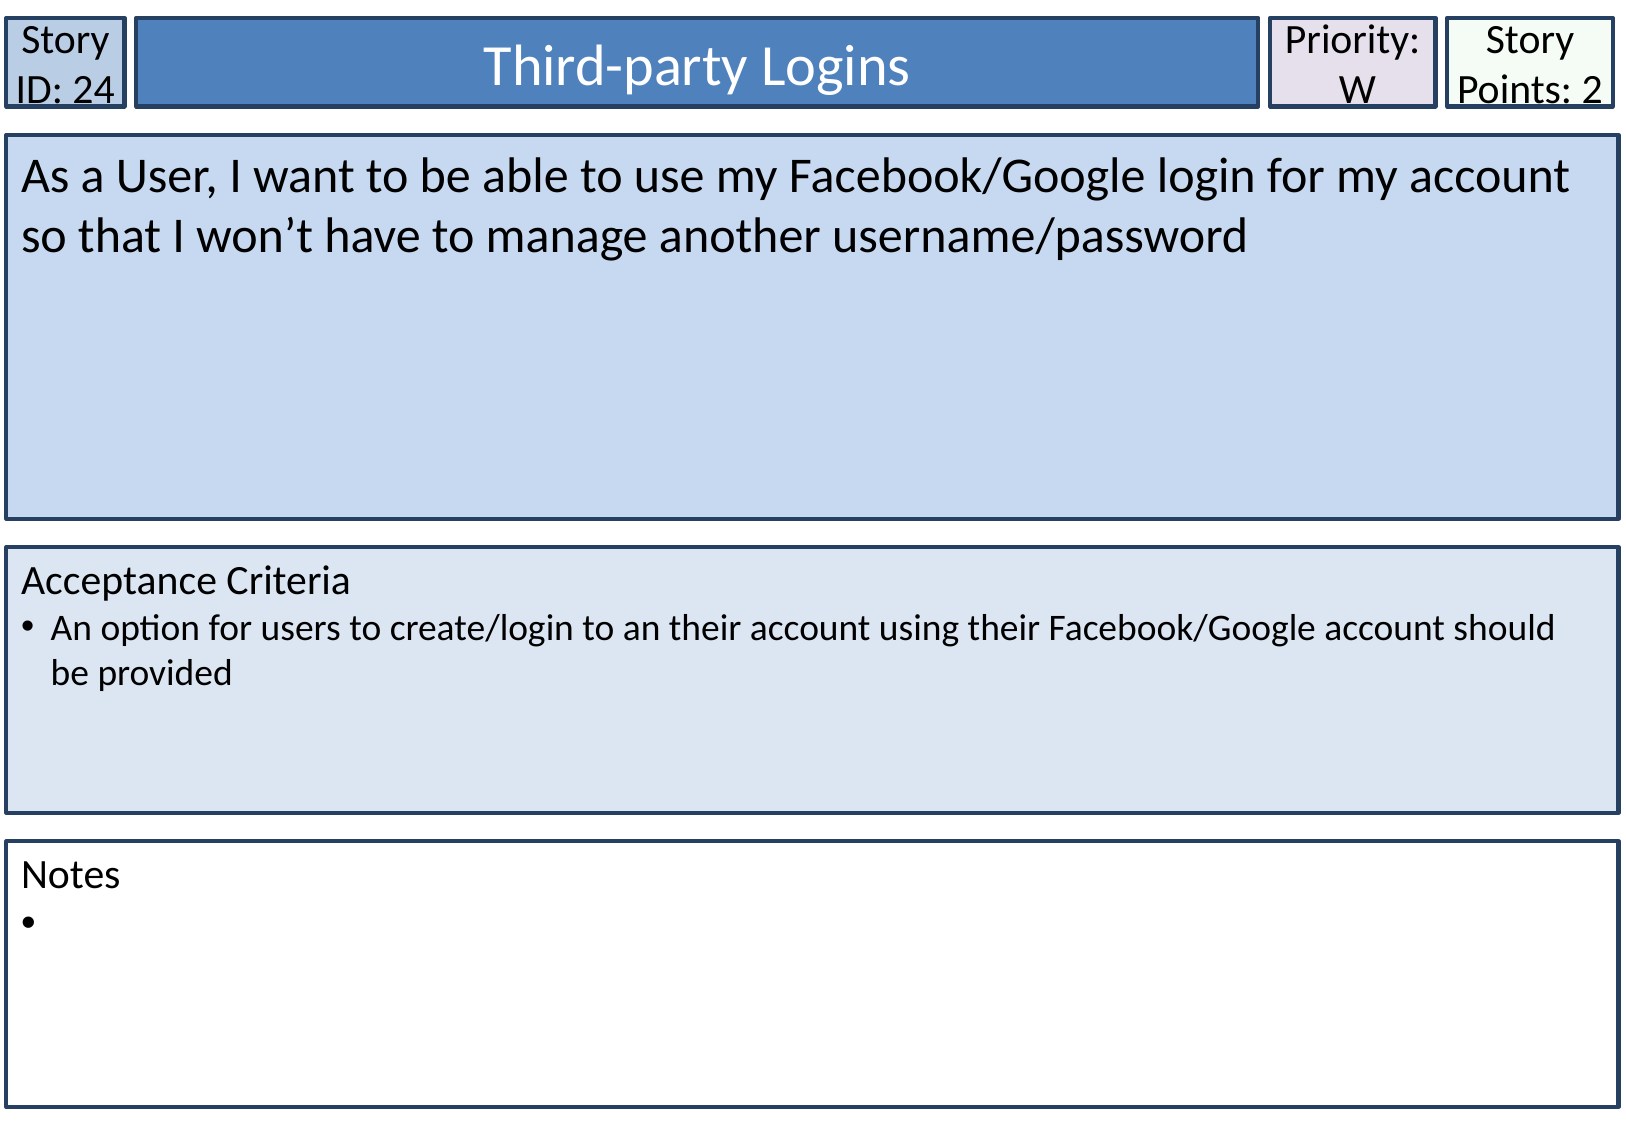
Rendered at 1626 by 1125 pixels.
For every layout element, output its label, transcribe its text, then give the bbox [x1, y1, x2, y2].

text_box Notes [4, 839, 1621, 1109]
text_box Third-party Logins [134, 16, 1260, 109]
text_box Story ID: 24 [4, 16, 127, 109]
text_box Story Points: 2 [1445, 16, 1615, 109]
text_box As a User, I want to be able to use my Facebook/Google login for my account so that I won’t have to manage another username/password [4, 133, 1621, 521]
text_box Acceptance Criteria An option for users to create/login to an their account using their Facebook/Google account should be provided [4, 545, 1621, 815]
text_box Priority: W [1268, 16, 1438, 109]
